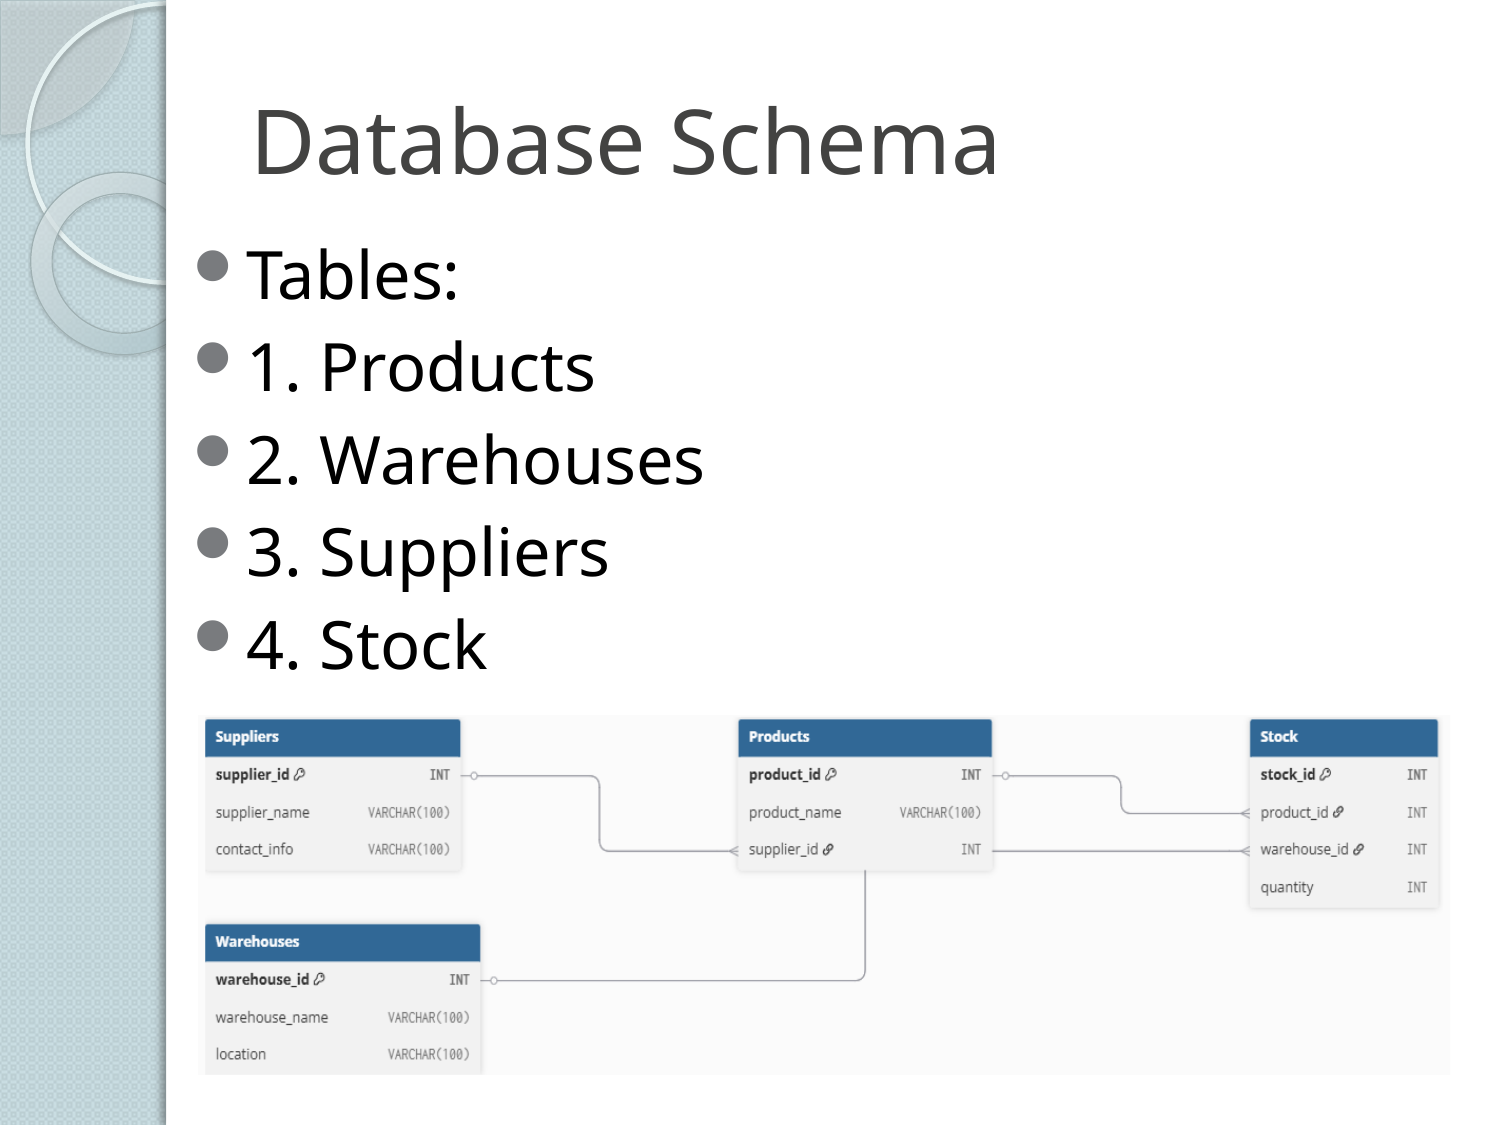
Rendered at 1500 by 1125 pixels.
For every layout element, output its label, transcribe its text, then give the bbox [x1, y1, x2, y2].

title Database Schema [235, 45, 1466, 224]
picture [197, 715, 1451, 1076]
list Tables: 1. Products 2. Warehouses 3. Suppliers 4. Stock [164, 224, 1500, 968]
